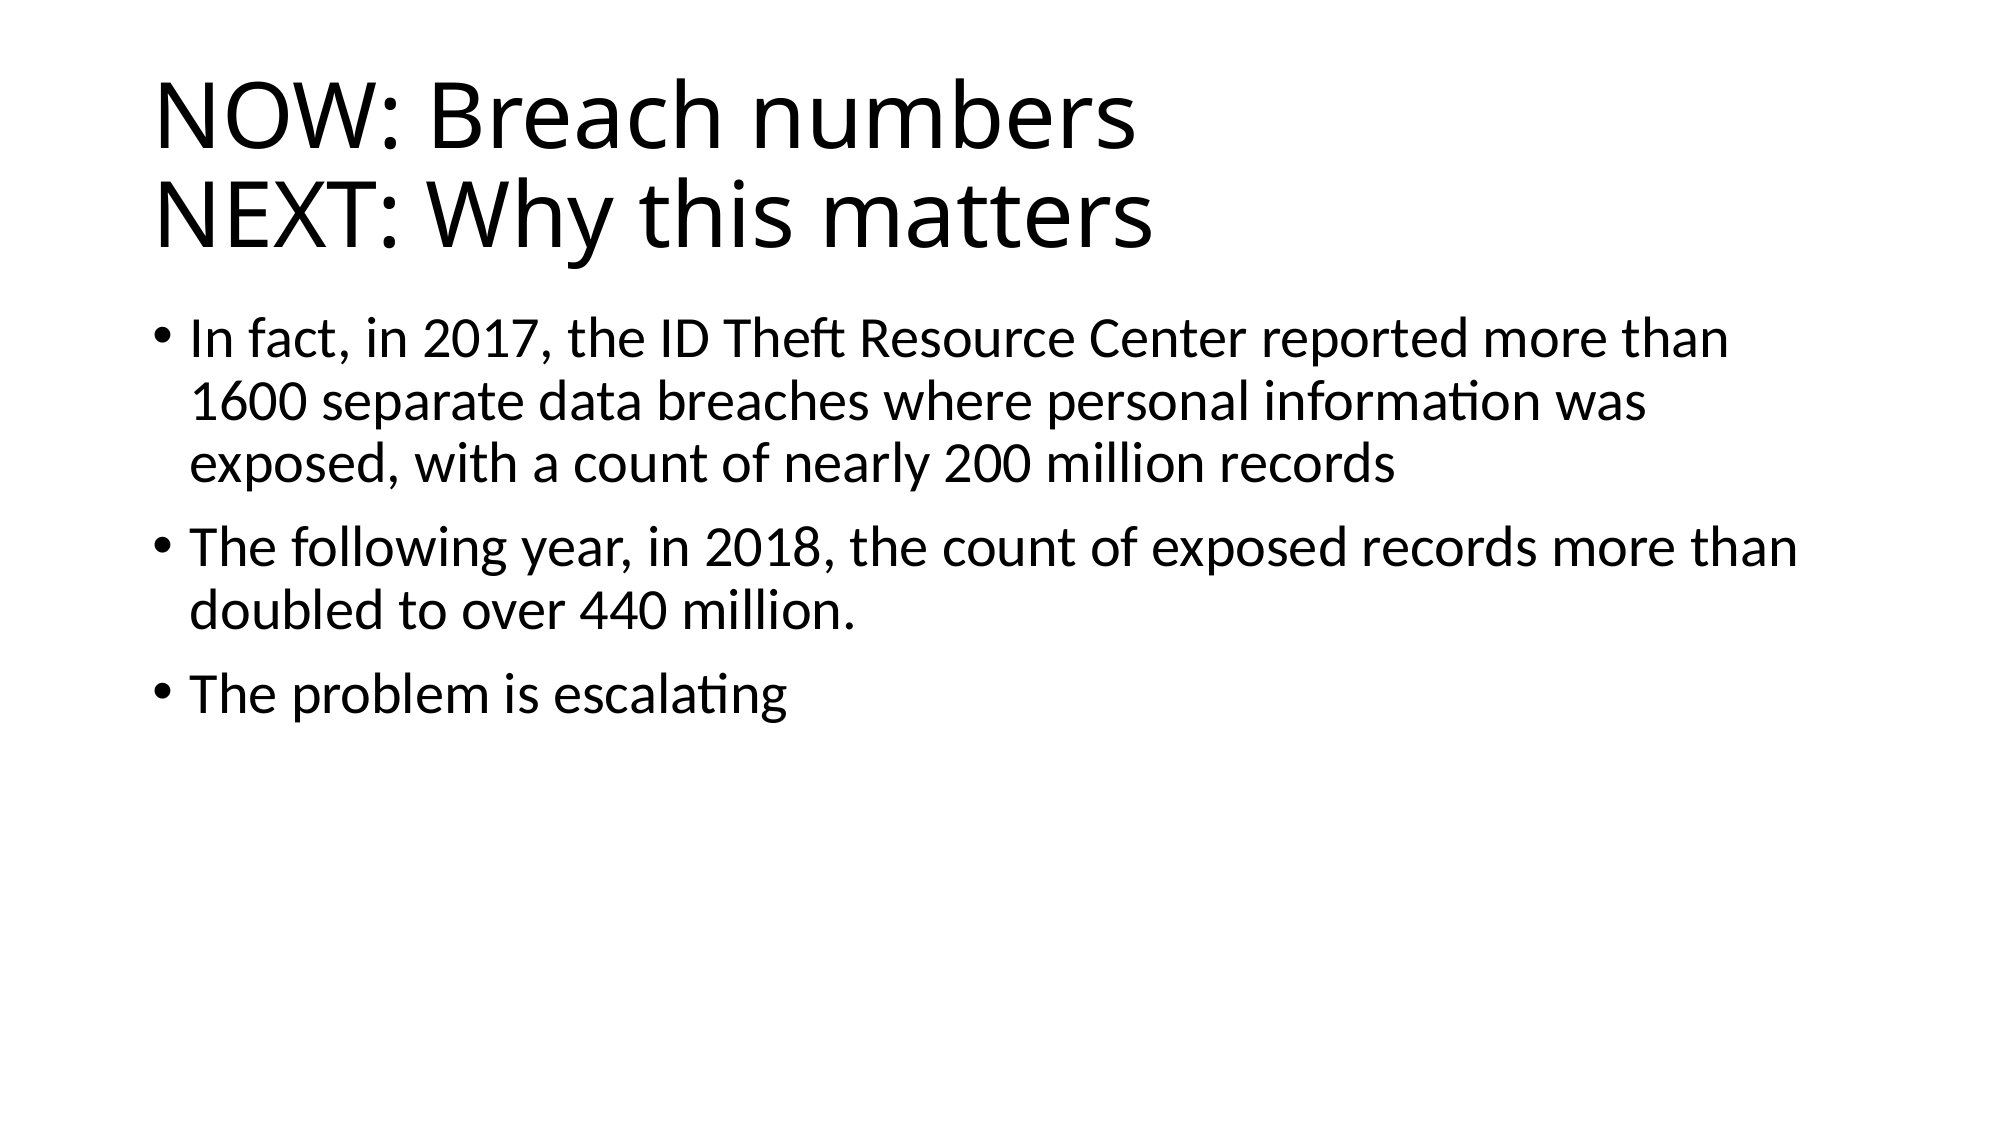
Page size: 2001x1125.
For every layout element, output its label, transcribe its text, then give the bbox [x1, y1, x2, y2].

list In fact, in 2017, the ID Theft Resource Center reported more than 1600 separate data breaches where personal information was exposed, with a count of nearly 200 million records The following year, in 2018, the count of exposed records more than doubled to over 440 million. The problem is escalating [137, 299, 1863, 1062]
title NOW: Breach numbers NEXT: Why this matters [137, 59, 1863, 278]
